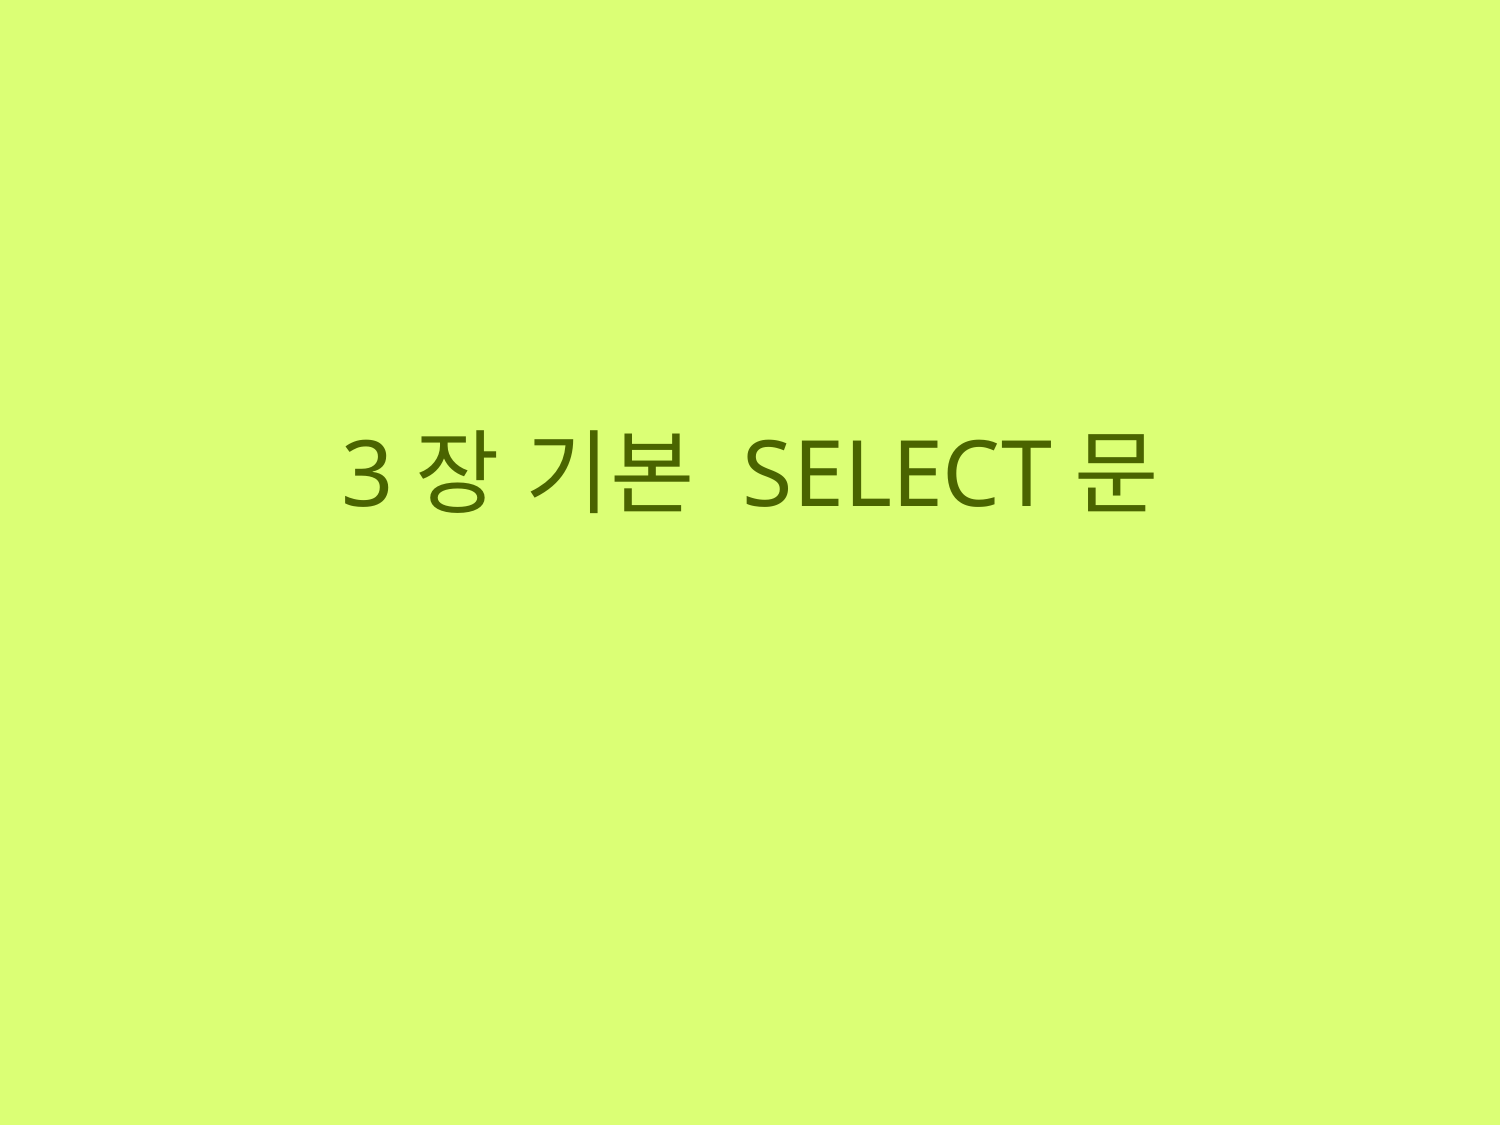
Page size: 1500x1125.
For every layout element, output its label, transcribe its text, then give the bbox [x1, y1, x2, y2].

title 3장 기본 SELECT문 [108, 345, 1392, 595]
